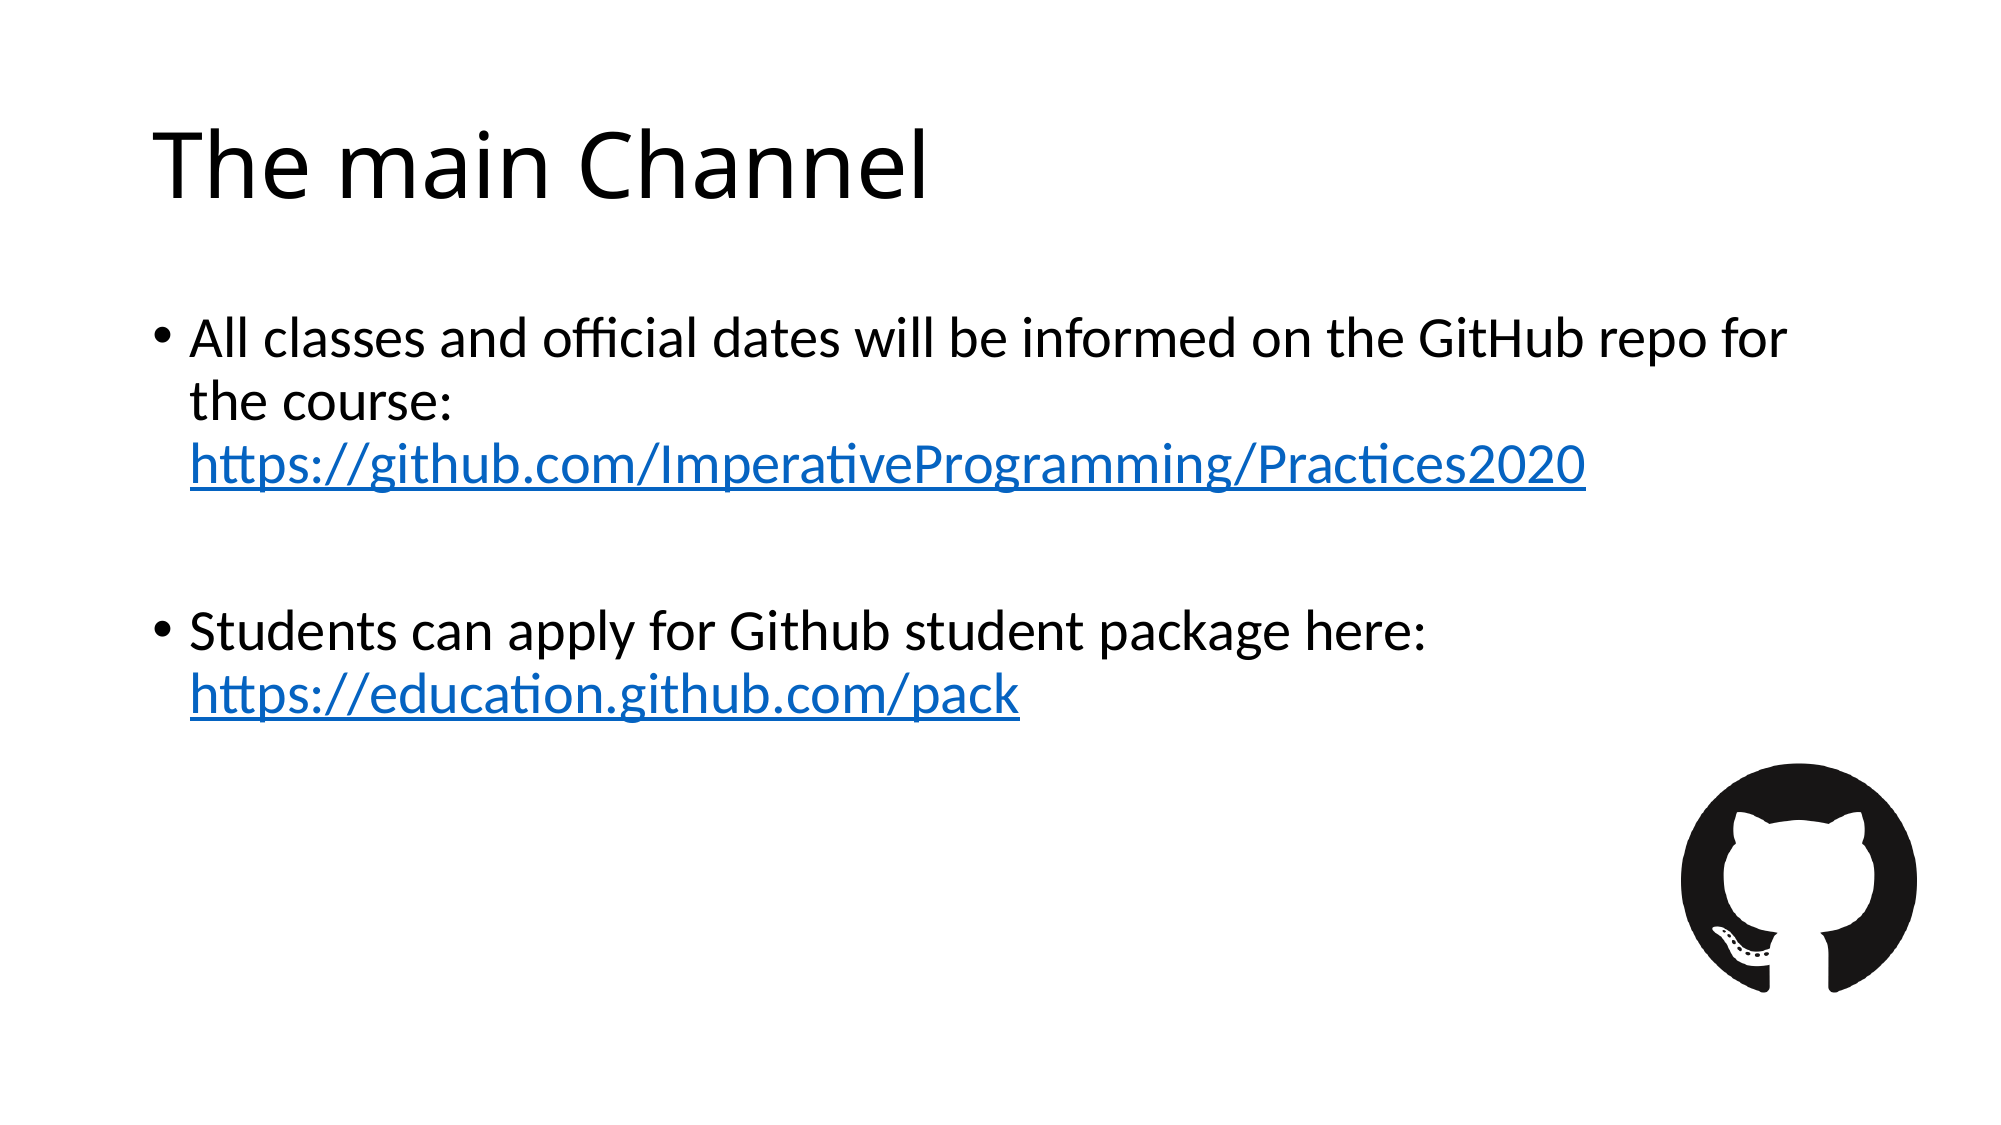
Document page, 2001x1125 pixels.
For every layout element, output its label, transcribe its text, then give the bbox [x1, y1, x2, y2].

list All classes and official dates will be informed on the GitHub repo for the course: https://github.com/ImperativeProgramming/Practices2020 Students can apply for Github student package here: https://education.github.com/pack [137, 299, 1863, 1014]
title The main Channel [137, 59, 1863, 278]
picture [1642, 721, 1956, 1036]
